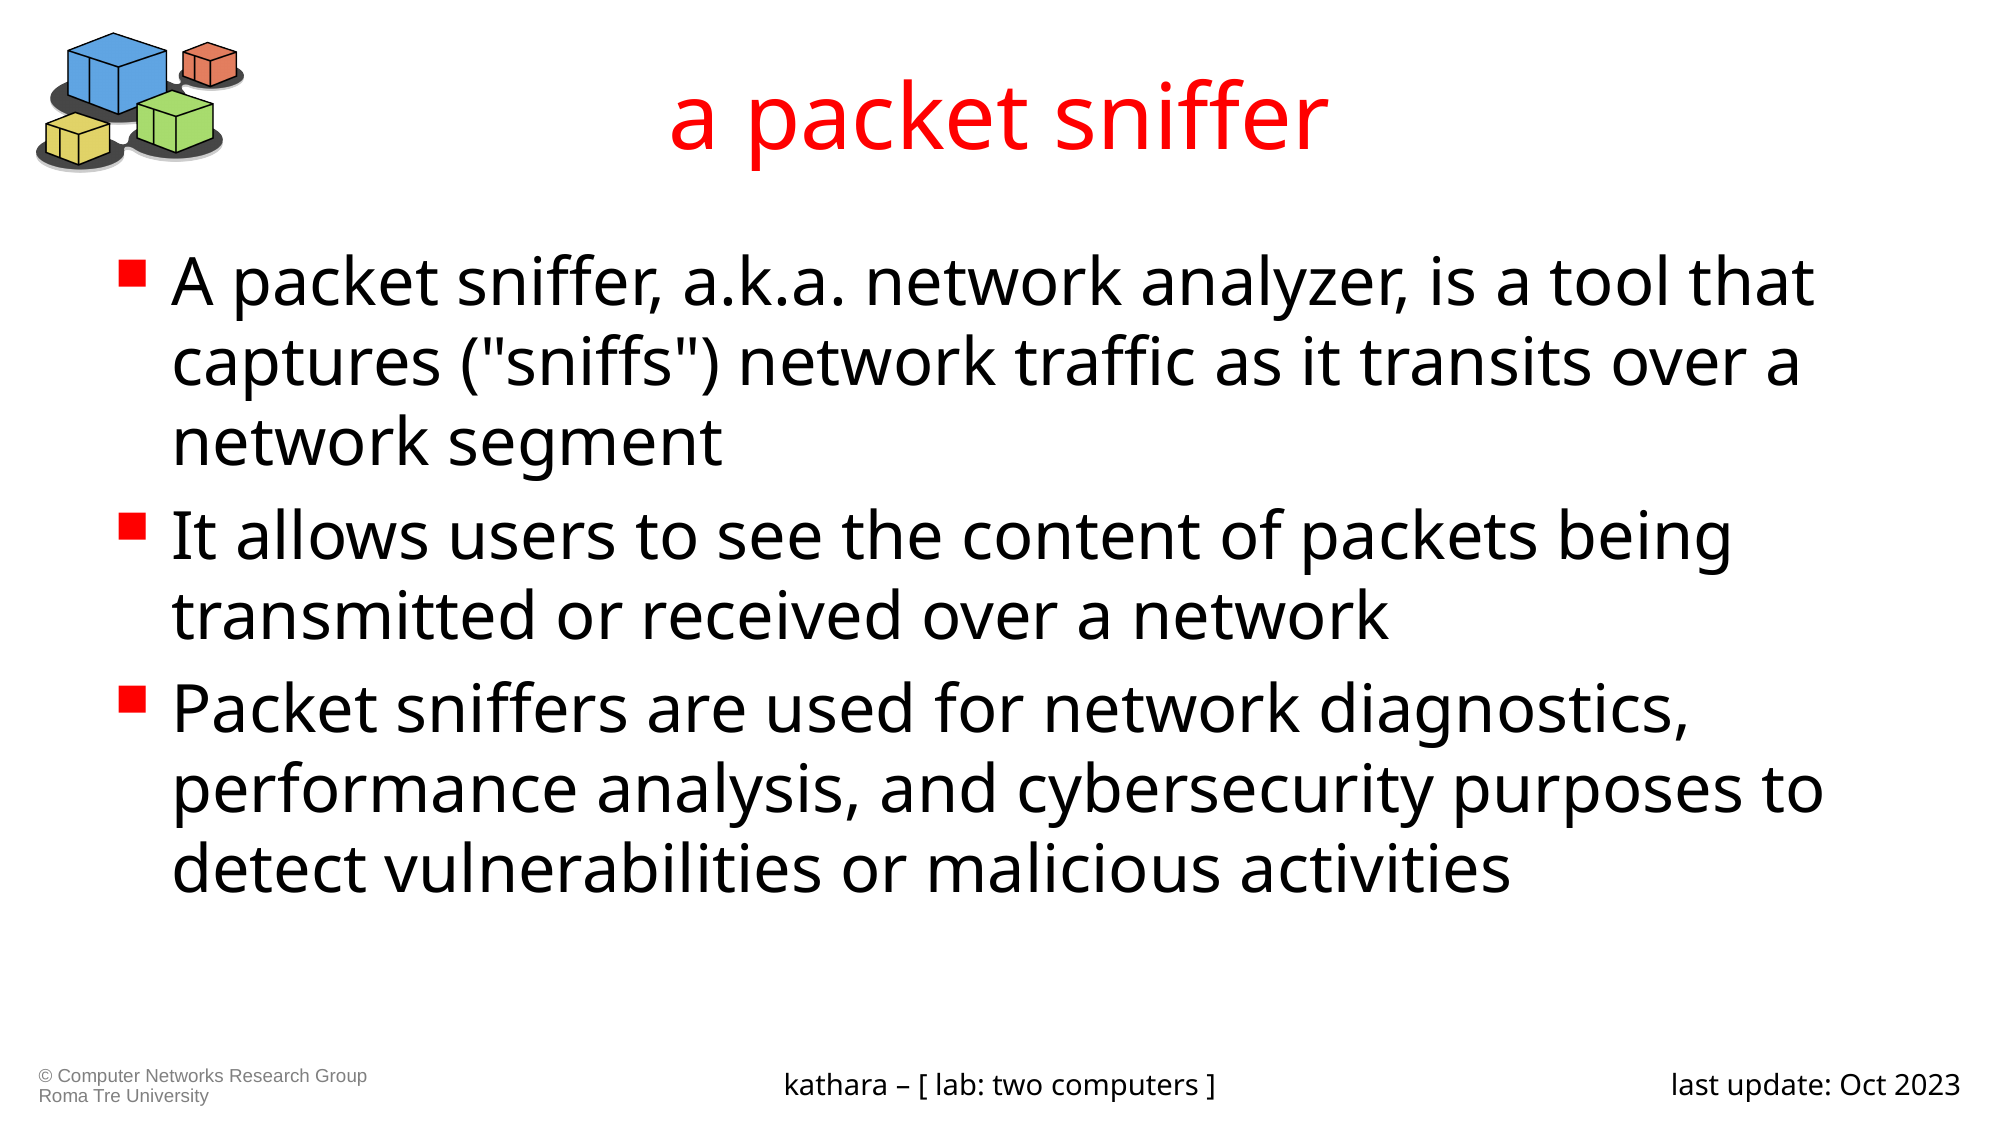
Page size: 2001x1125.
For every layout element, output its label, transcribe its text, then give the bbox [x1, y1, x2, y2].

list A packet sniffer, a.k.a. network analyzer, is a tool that captures ("sniffs") network traffic as it transits over a network segment It allows users to see the content of packets being transmitted or received over a network Packet sniffers are used for network diagnostics, performance analysis, and cybersecurity purposes to detect vulnerabilities or malicious activities [99, 231, 1900, 1005]
title a packet sniffer [99, 19, 1900, 207]
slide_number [1519, 1058, 1977, 1114]
footer kathara – [ lab: two computers ] [511, 1058, 1489, 1114]
picture [36, 32, 99, 173]
